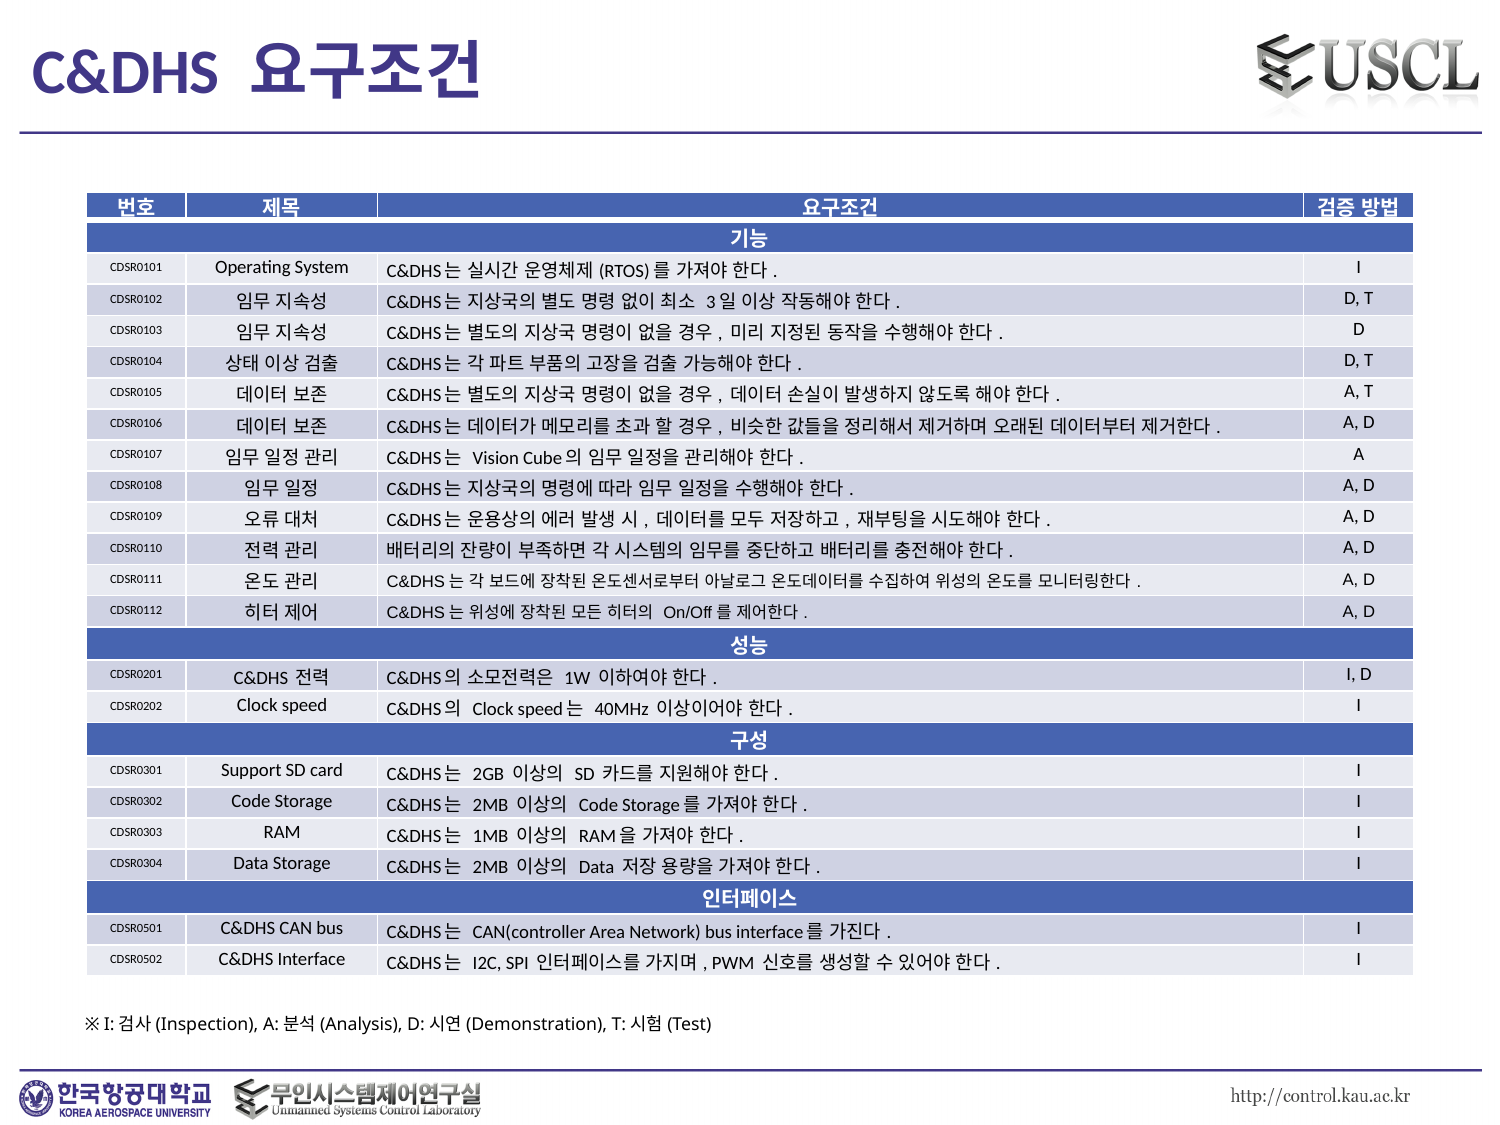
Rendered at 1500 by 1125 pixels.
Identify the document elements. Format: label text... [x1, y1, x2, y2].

picture [0, 0, 1500, 1125]
table_cell D, T [1304, 347, 1413, 377]
table_cell C&DHS는 데이터가 메모리를 초과 할 경우, 비슷한 값들을 정리해서 제거하며 오래된 데이터부터 제거한다. [378, 410, 1303, 439]
table_cell I [1304, 819, 1413, 848]
table_cell 기능 [87, 223, 1413, 252]
table_cell 임무 일정 관리 [187, 441, 377, 470]
table_cell RAM [187, 819, 377, 848]
table_cell CDSR0103 [87, 316, 185, 346]
table_cell A, D [1304, 410, 1413, 439]
table_cell Code Storage [187, 788, 377, 817]
table_cell CDSR0303 [87, 819, 185, 848]
table_cell C&DHS는 별도의 지상국 명령이 없을 경우, 데이터 손실이 발생하지 않도록 해야 한다. [378, 379, 1303, 408]
table_cell 오류 대처 [187, 503, 377, 532]
table_cell 전력 관리 [187, 534, 377, 564]
table_cell C&DHS는 실시간 운영체제(RTOS)를 가져야 한다. [378, 254, 1303, 283]
text_box ※ I:검사(Inspection), A:분석(Analysis), D:시연(Demonstration), T:시험(Test) [69, 1005, 727, 1042]
table_cell 구성 [87, 723, 1413, 755]
table_header 검증 방법 [1304, 193, 1413, 217]
table_cell C&DHS는 지상국의 명령에 따라 임무 일정을 수행해야 한다. [378, 472, 1303, 501]
table_cell D [1304, 316, 1413, 346]
table_cell CDSR0501 [87, 915, 185, 944]
table_cell 성능 [87, 628, 1413, 659]
table_cell C&DHS는 별도의 지상국 명령이 없을 경우, 미리 지정된 동작을 수행해야 한다. [378, 316, 1303, 346]
table_cell CDSR0102 [87, 285, 185, 315]
table_cell I [1304, 692, 1413, 722]
table_cell C&DHS Interface [187, 946, 377, 975]
table_cell 임무 일정 [187, 472, 377, 501]
title C&DHS 요구조건 [19, 16, 907, 120]
table_cell CDSR0105 [87, 379, 185, 408]
table_cell CDSR0112 [87, 596, 185, 626]
table_cell CDSR0304 [87, 850, 185, 880]
table_cell A [1304, 441, 1413, 470]
table_cell CDSR0104 [87, 347, 185, 377]
table_cell 임무 지속성 [187, 316, 377, 346]
table_header 요구조건 [378, 193, 1303, 217]
table_cell CDSR0106 [87, 410, 185, 439]
table_cell C&DHS는 운용상의 에러 발생 시, 데이터를 모두 저장하고, 재부팅을 시도해야 한다. [378, 503, 1303, 532]
table_cell A, D [1304, 503, 1413, 532]
table_cell I [1304, 946, 1413, 975]
table_cell I [1304, 915, 1413, 944]
table_cell C&DHS는 위성에 장착된 모든 히터의 On/Off를 제어한다. [378, 596, 1303, 626]
table_cell C&DHS는 2GB 이상의 SD 카드를 지원해야 한다. [378, 757, 1303, 786]
table_cell CDSR0302 [87, 788, 185, 817]
table_cell C&DHS는 각 보드에 장착된 온도센서로부터 아날로그 온도데이터를 수집하여 위성의 온도를 모니터링한다. [378, 565, 1303, 595]
table_cell CDSR0202 [87, 692, 185, 722]
table_cell A, D [1304, 565, 1413, 595]
table_cell A, D [1304, 534, 1413, 564]
table_cell I [1304, 850, 1413, 880]
table_cell I [1304, 254, 1413, 283]
table_cell Support SD card [187, 757, 377, 786]
table_cell 배터리의 잔량이 부족하면 각 시스템의 임무를 중단하고 배터리를 충전해야 한다. [378, 534, 1303, 564]
table_cell C&DHS는 CAN(controller Area Network) bus interface를 가진다. [378, 915, 1303, 944]
table_cell Data Storage [187, 850, 377, 880]
table_cell A, D [1304, 472, 1413, 501]
table_cell C&DHS 전력 [187, 661, 377, 690]
table_cell C&DHS는 지상국의 별도 명령 없이 최소 3일 이상 작동해야 한다. [378, 285, 1303, 315]
table_cell C&DHS는 2MB 이상의 Code Storage를 가져야 한다. [378, 788, 1303, 817]
table_cell CDSR0108 [87, 472, 185, 501]
table_cell C&DHS의 Clock speed는 40MHz 이상이어야 한다. [378, 692, 1303, 722]
table_cell Operating System [187, 254, 377, 283]
table_cell 온도 관리 [187, 565, 377, 595]
table_cell C&DHS CAN bus [187, 915, 377, 944]
table_cell C&DHS는 Vision Cube의 임무 일정을 관리해야 한다. [378, 441, 1303, 470]
table_cell CDSR0110 [87, 534, 185, 564]
table_cell C&DHS는 1MB 이상의 RAM을 가져야 한다. [378, 819, 1303, 848]
table_header 번호 [87, 193, 185, 217]
table_cell D, T [1304, 285, 1413, 315]
table_cell 인터페이스 [87, 881, 1413, 913]
table_cell 임무 지속성 [187, 285, 377, 315]
table_cell 상태 이상 검출 [187, 347, 377, 377]
table_cell CDSR0101 [87, 254, 185, 283]
table_cell C&DHS는 각 파트 부품의 고장을 검출 가능해야 한다. [378, 347, 1303, 377]
table_cell CDSR0502 [87, 946, 185, 975]
table_cell I, D [1304, 661, 1413, 690]
table_cell C&DHS는 2MB 이상의 Data 저장 용량을 가져야 한다. [378, 850, 1303, 880]
table_cell CDSR0301 [87, 757, 185, 786]
table_cell CDSR0201 [87, 661, 185, 690]
table_cell CDSR0111 [87, 565, 185, 595]
table_cell C&DHS의 소모전력은 1W 이하여야 한다. [378, 661, 1303, 690]
table_cell CDSR0107 [87, 441, 185, 470]
table_cell 데이터 보존 [187, 379, 377, 408]
table_cell 히터 제어 [187, 596, 377, 626]
table_cell A, D [1304, 596, 1413, 626]
table_header 제목 [187, 193, 377, 217]
table_cell 데이터 보존 [187, 410, 377, 439]
table_cell CDSR0109 [87, 503, 185, 532]
table_cell Clock speed [187, 692, 377, 722]
table_cell C&DHS는 I2C, SPI 인터페이스를 가지며, PWM 신호를 생성할 수 있어야 한다. [378, 946, 1303, 975]
table_cell A, T [1304, 379, 1413, 408]
table_cell I [1304, 788, 1413, 817]
table_cell I [1304, 757, 1413, 786]
